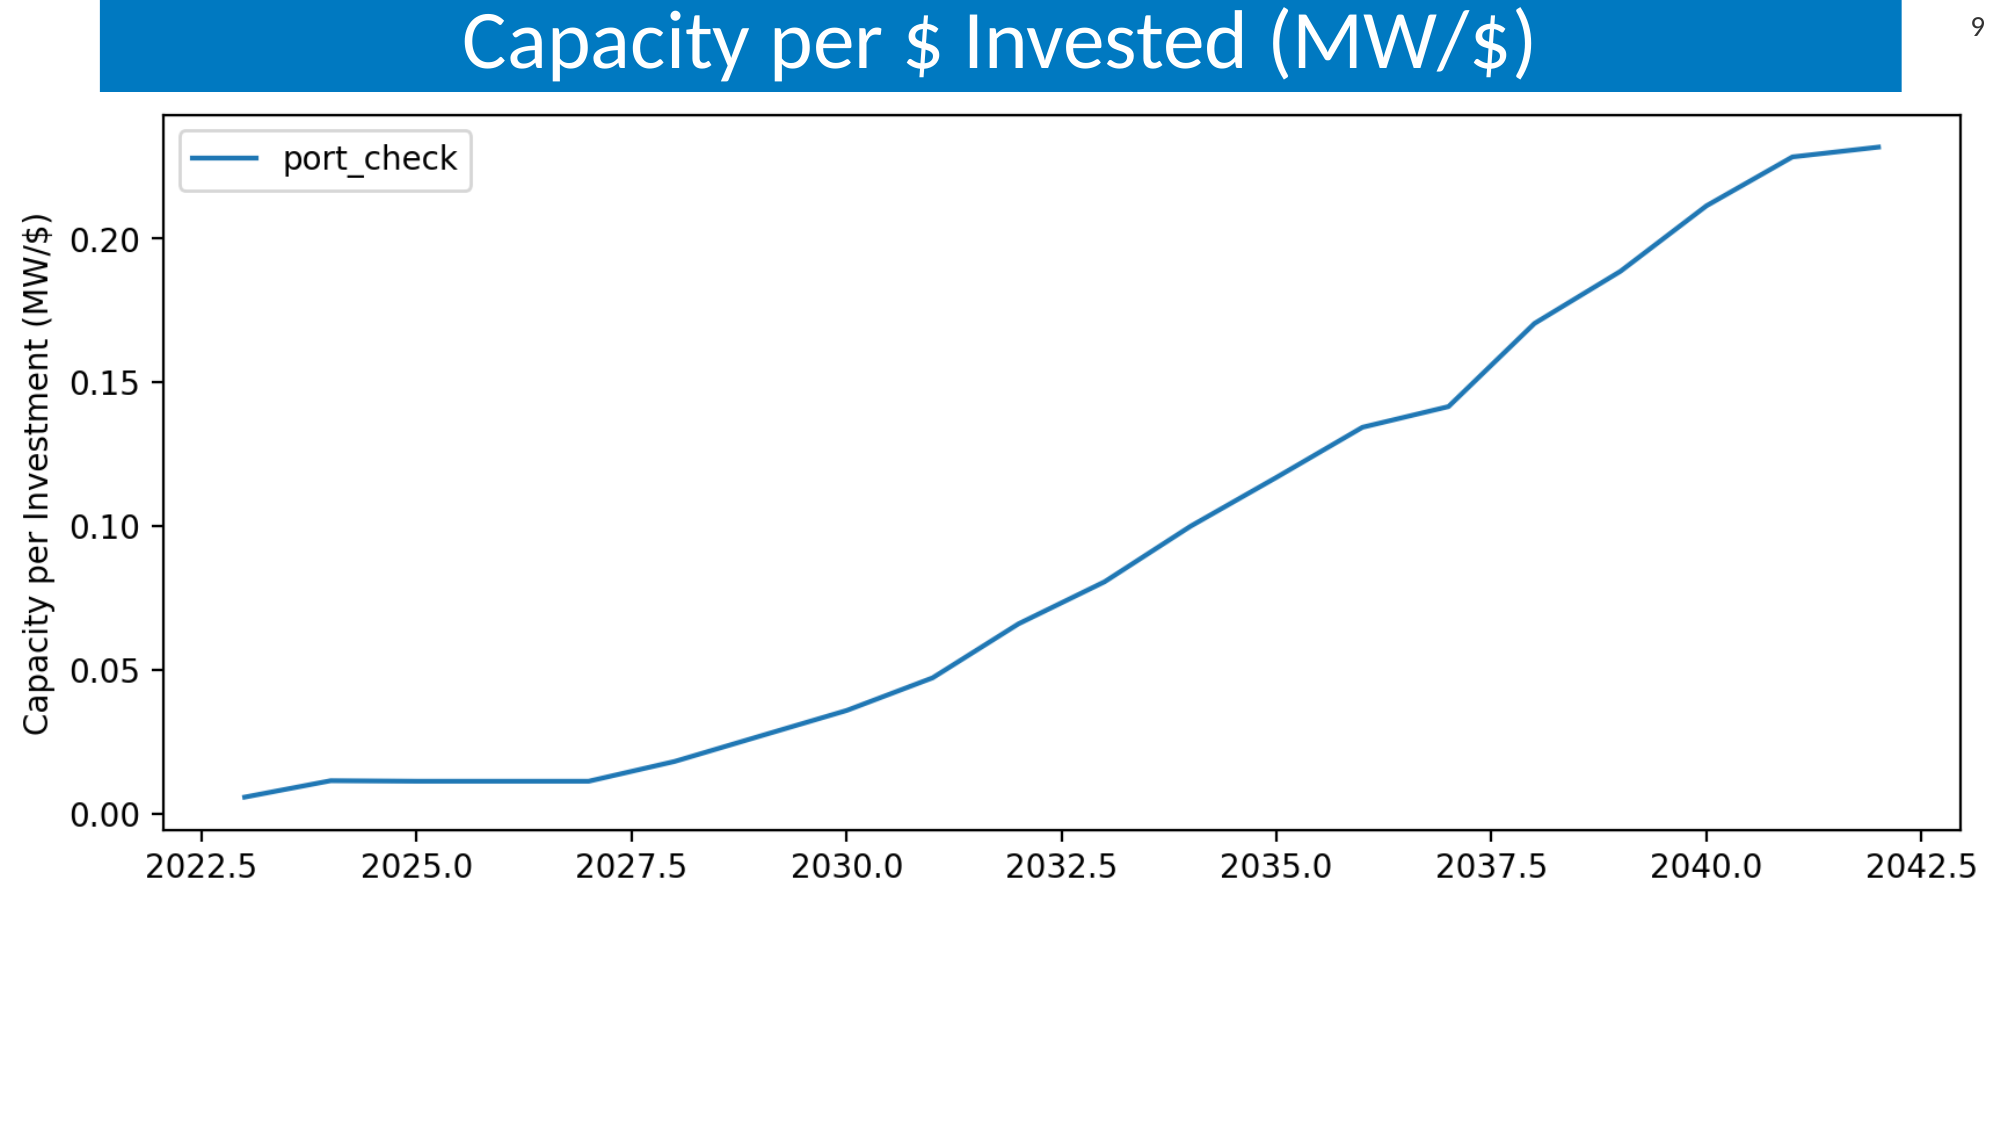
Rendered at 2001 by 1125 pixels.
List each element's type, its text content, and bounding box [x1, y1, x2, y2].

picture [0, 92, 2000, 909]
title Capacity per $ Invested (MW/$) [99, 0, 1902, 90]
